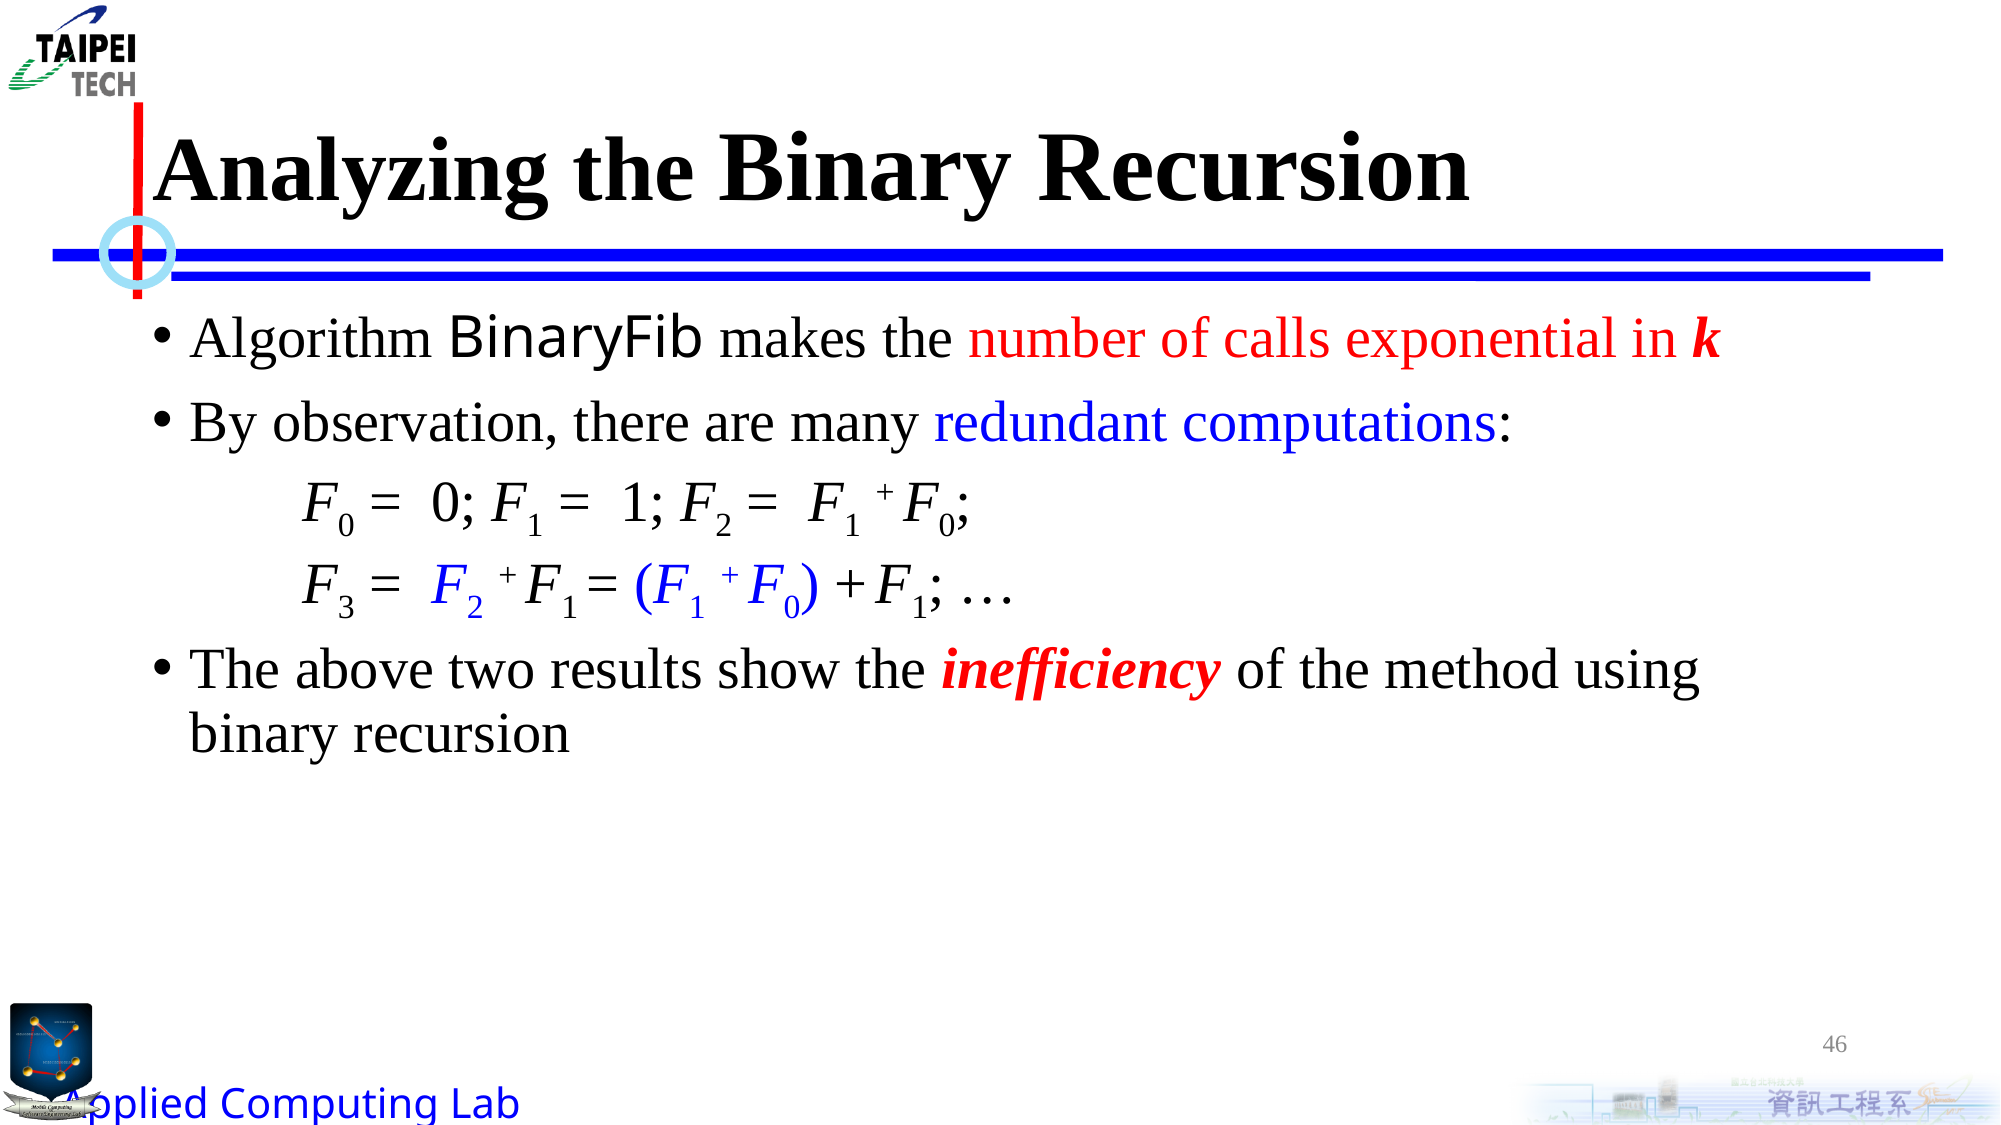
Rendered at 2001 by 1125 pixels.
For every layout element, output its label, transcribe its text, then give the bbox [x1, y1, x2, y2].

slide_number 46 [1412, 1014, 1863, 1073]
list Algorithm BinaryFib makes the number of calls exponential in k By observation, there are many redundant computations: F0 = 0; F1 = 1; F2 = F1 + F0; F3 = F2 + F1 = (F1 + F0) + F1; … The above two results show the inefficiency of the method using binary recursion [137, 299, 1863, 1014]
picture [0, 0, 143, 102]
picture [0, 999, 102, 1125]
title Analyzing the Binary Recursion [137, 59, 1863, 278]
